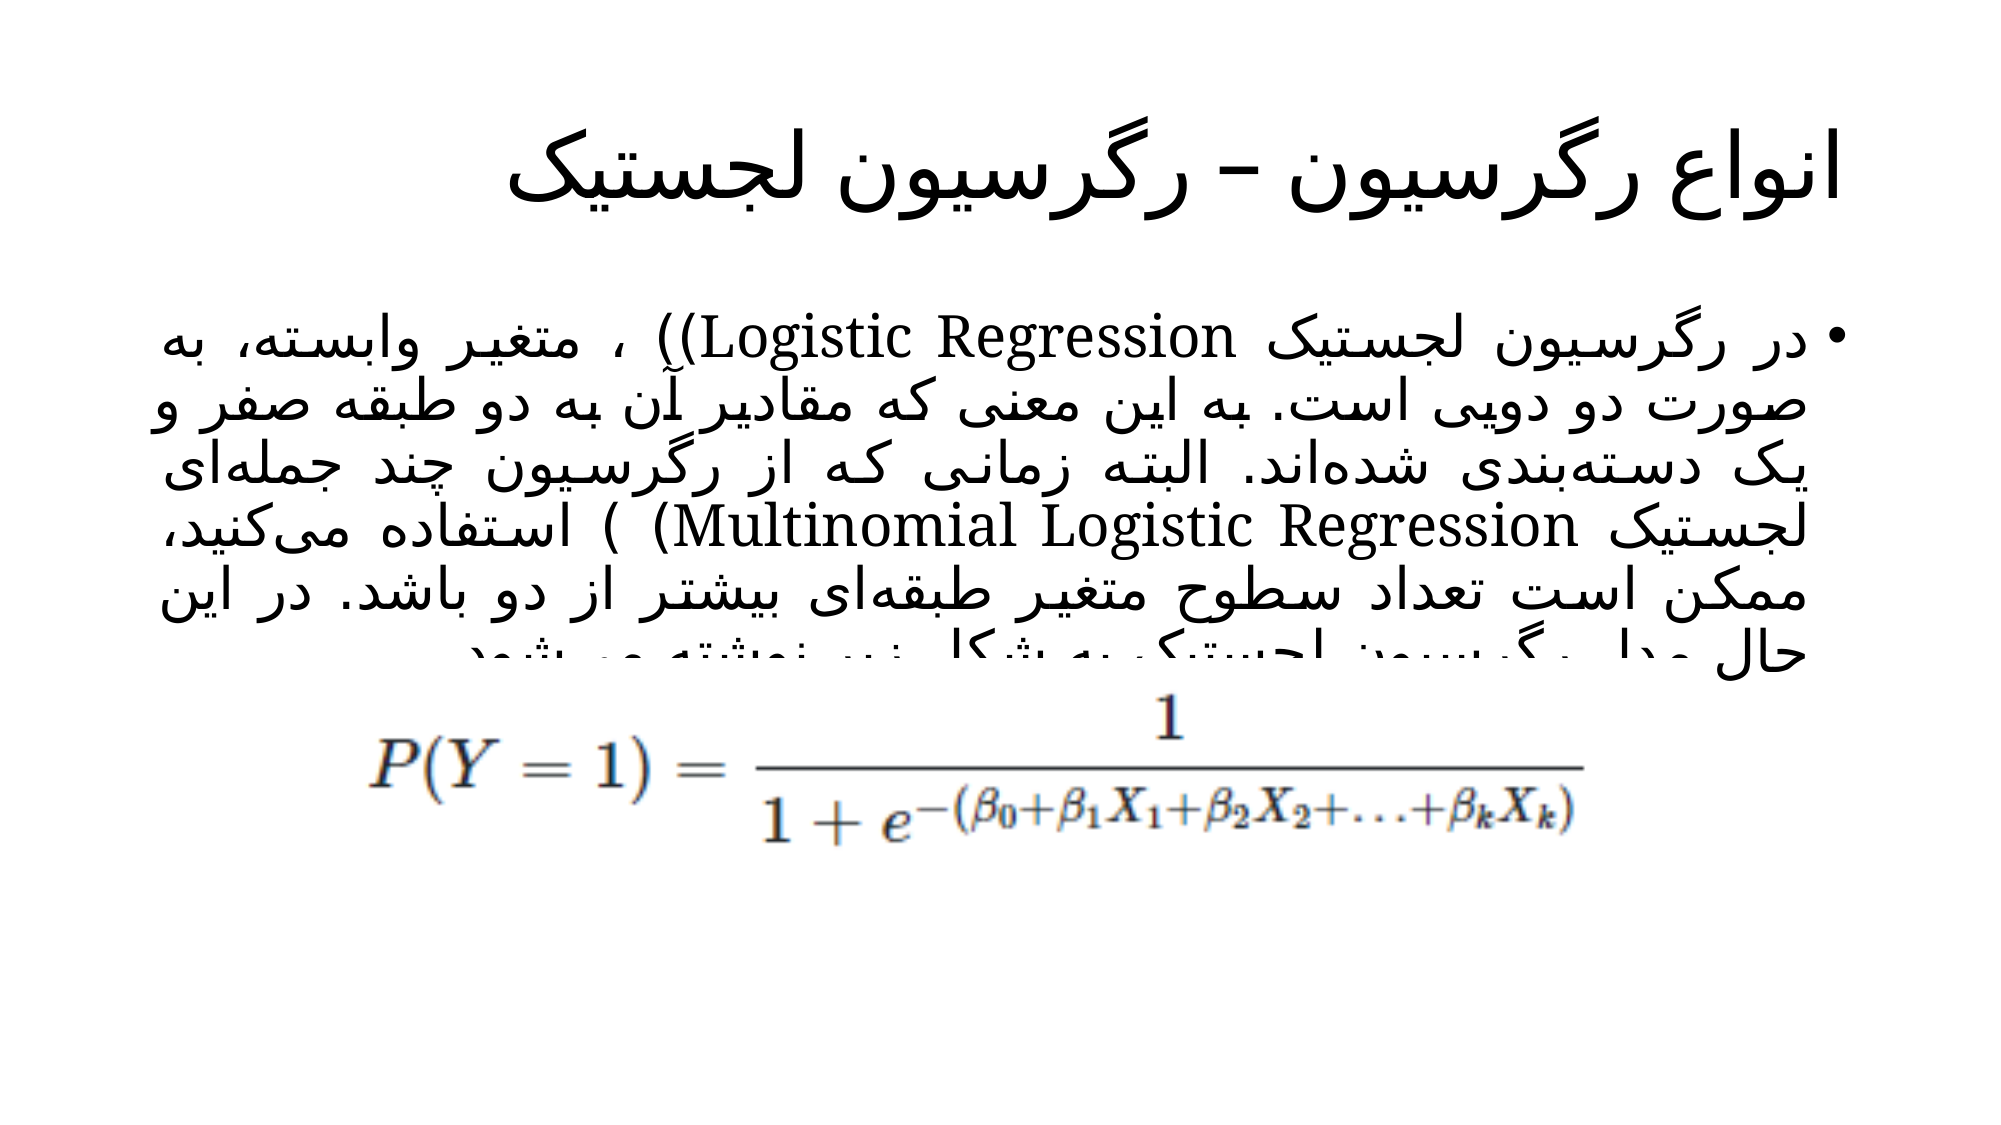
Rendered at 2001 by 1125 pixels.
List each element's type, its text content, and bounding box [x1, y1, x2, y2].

picture [309, 658, 1691, 912]
list در رگرسیون لجستیک Logistic Regression)) ، متغیر وابسته، به صورت دو دویی است. به این معنی که مقادیر آن به دو طبقه صفر و یک دسته‌بندی شده‌اند. البته زمانی که از رگرسیون چند جمله‌ای لجستیک Multinomial Logistic Regression) ) استفاده می‌کنید، ممکن است تعداد سطوح متغیر طبقه‌ای بیشتر از دو باشد. در این حال مدل رگرسیون لجستیک به شکل زیر نوشته می‌شود. [137, 299, 1863, 1014]
title انواع رگرسیون – رگرسیون لجستیک [137, 59, 1863, 278]
